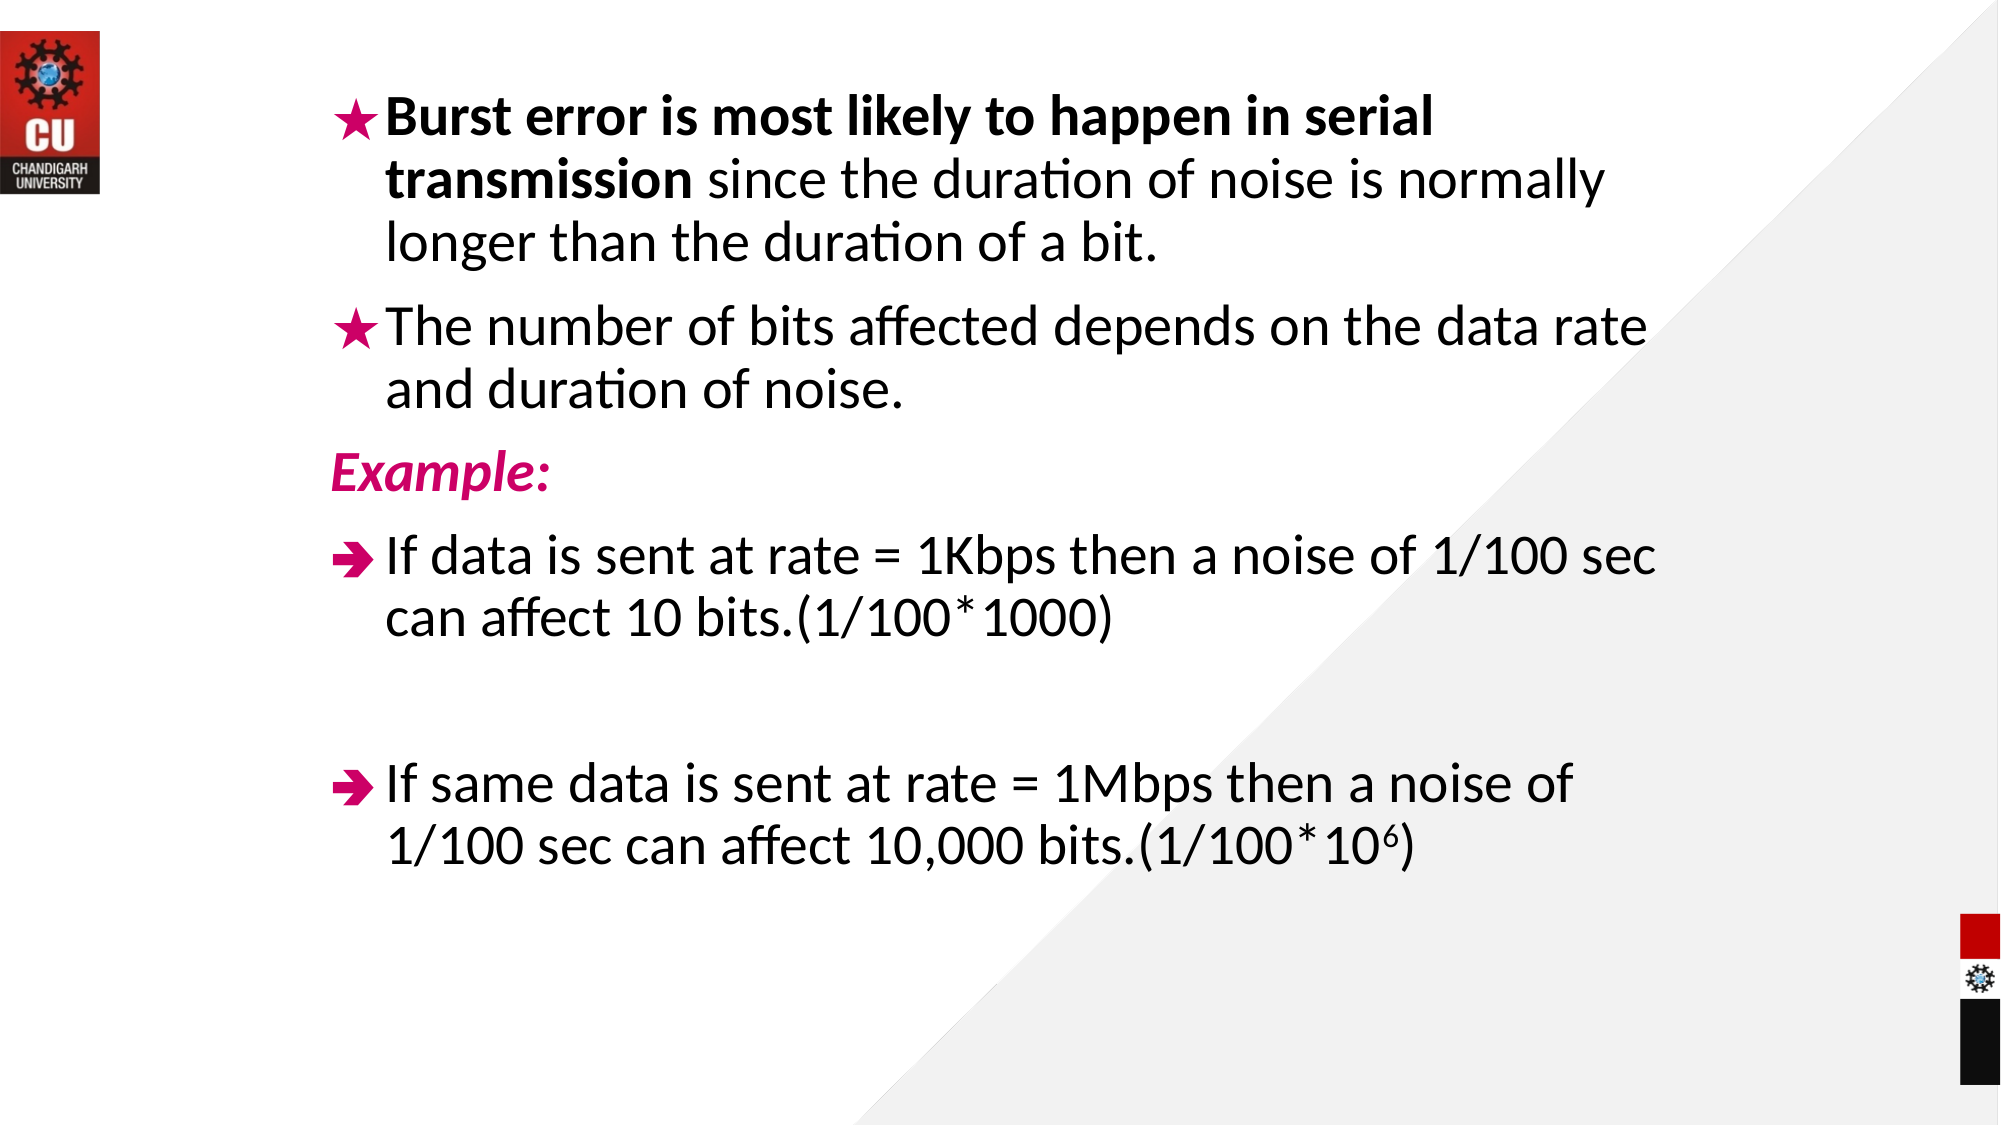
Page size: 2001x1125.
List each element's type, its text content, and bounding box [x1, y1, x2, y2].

picture [0, 0, 2001, 1125]
list Burst error is most likely to happen in serial transmission since the duration of noise is normally longer than the duration of a bit. The number of bits affected depends on the data rate and duration of noise. Example: If data is sent at rate = 1Kbps then a noise of 1/100 sec can affect 10 bits.(1/100*1000) If same data is sent at rate = 1Mbps then a noise of 1/100 sec can affect 10,000 bits.(1/100*106) [315, 78, 1697, 1000]
